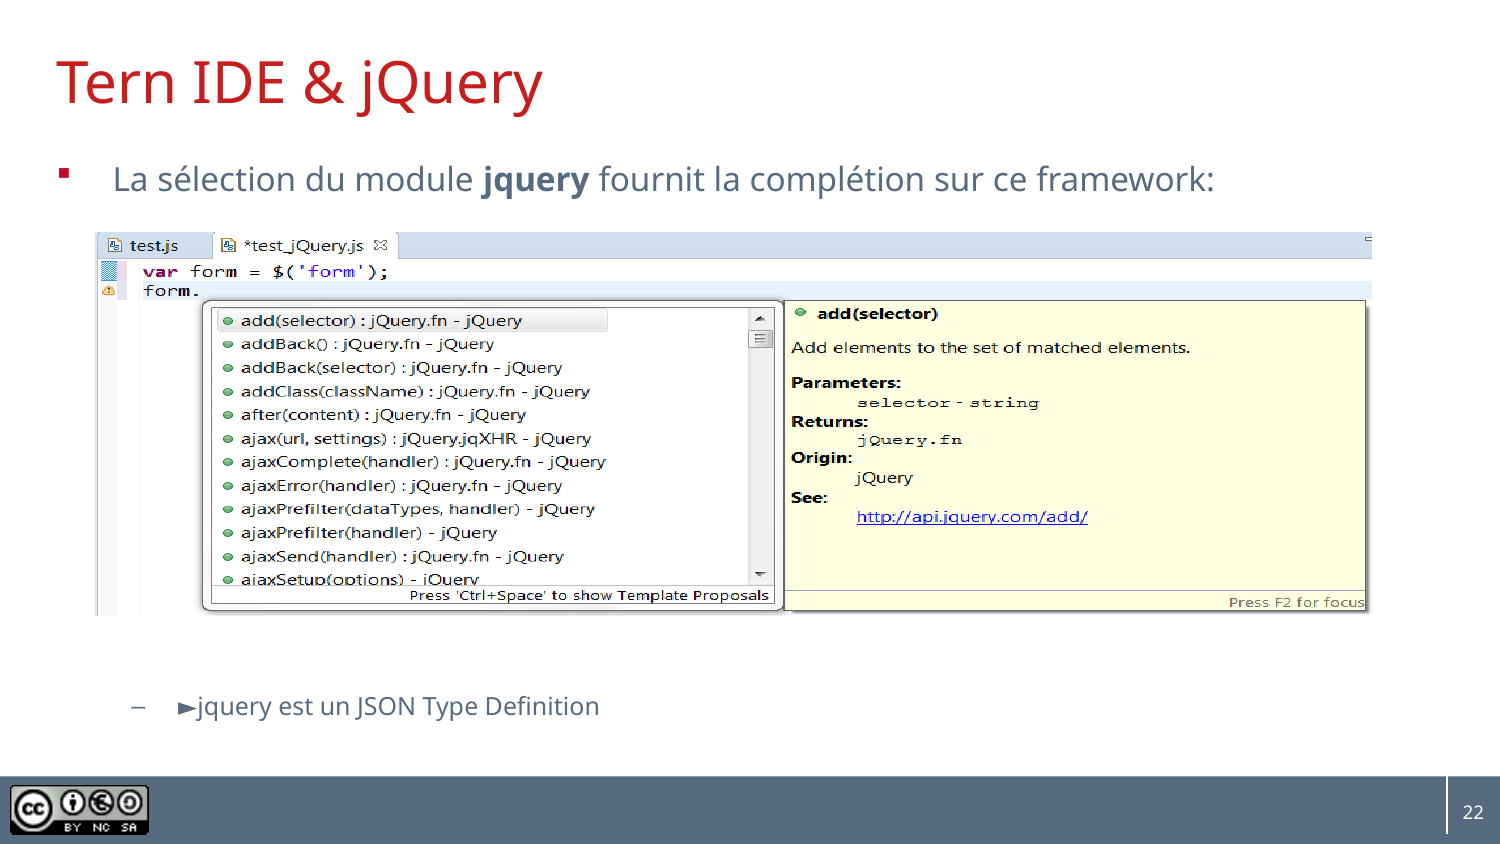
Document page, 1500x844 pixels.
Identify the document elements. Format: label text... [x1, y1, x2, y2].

picture [95, 232, 1373, 617]
title Tern IDE & jQuery [41, 33, 1459, 127]
picture [10, 785, 149, 835]
slide_number 22 [1440, 791, 1500, 837]
list La sélection du module jquery fournit la complétion sur ce framework: ►jquery est un JSON Type Definition [41, 138, 1459, 754]
